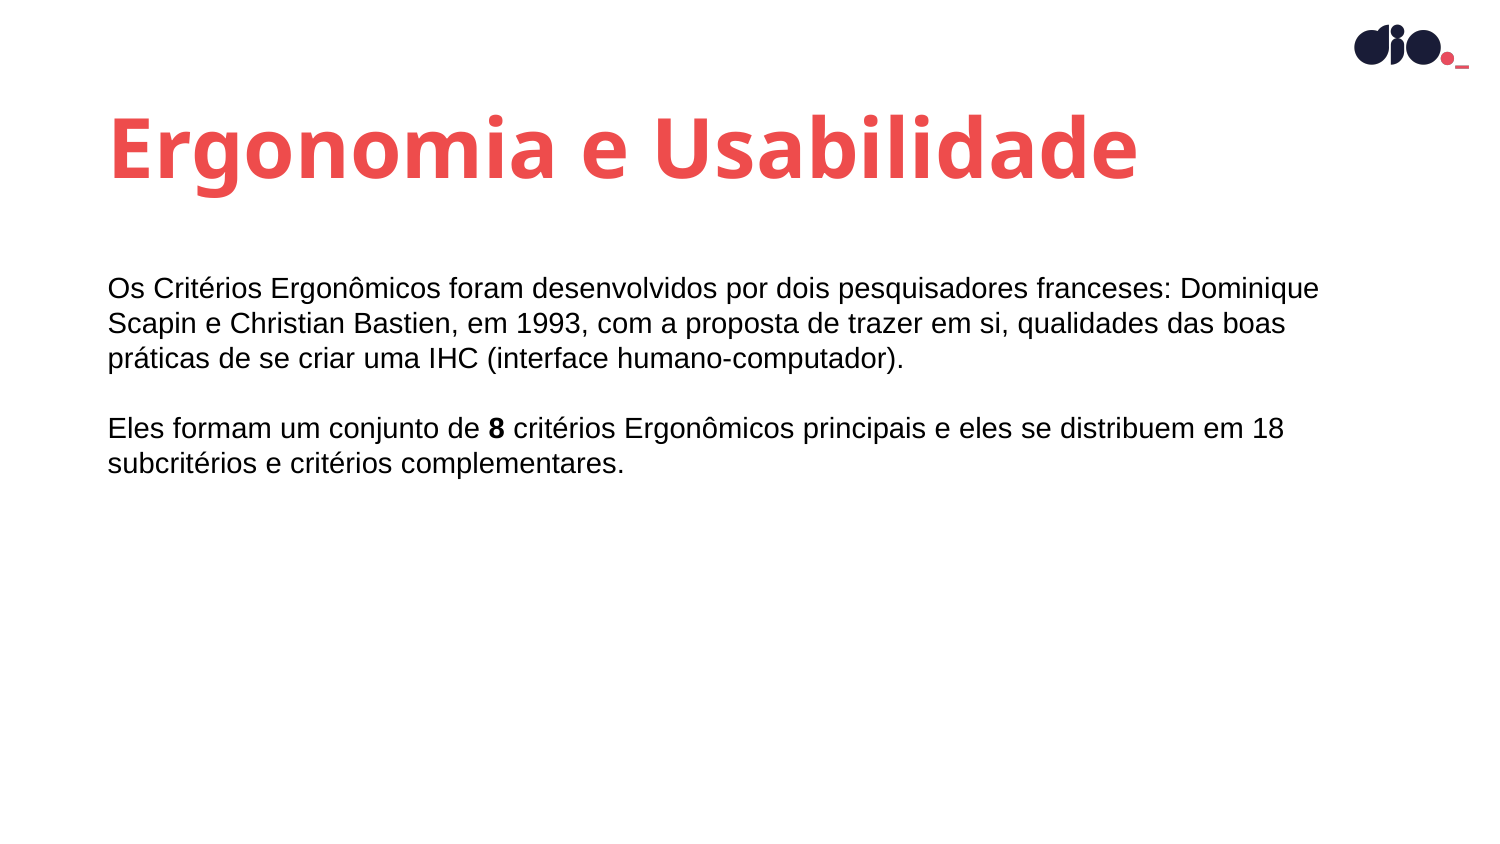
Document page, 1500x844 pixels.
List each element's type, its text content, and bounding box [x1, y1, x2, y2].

picture [1339, 15, 1479, 78]
text_box Os Critérios Ergonômicos foram desenvolvidos por dois pesquisadores franceses: Dominique Scapin e Christian Bastien, em 1993, com a proposta de trazer em si, qualidades das boas práticas de se criar uma IHC (interface humano-computador). Eles formam um conjunto de 8 critérios Ergonômicos principais e eles se distribuem em 18 subcritérios e critérios complementares. [92, 238, 1375, 510]
text_box Ergonomia e Usabilidade [92, 37, 1309, 238]
